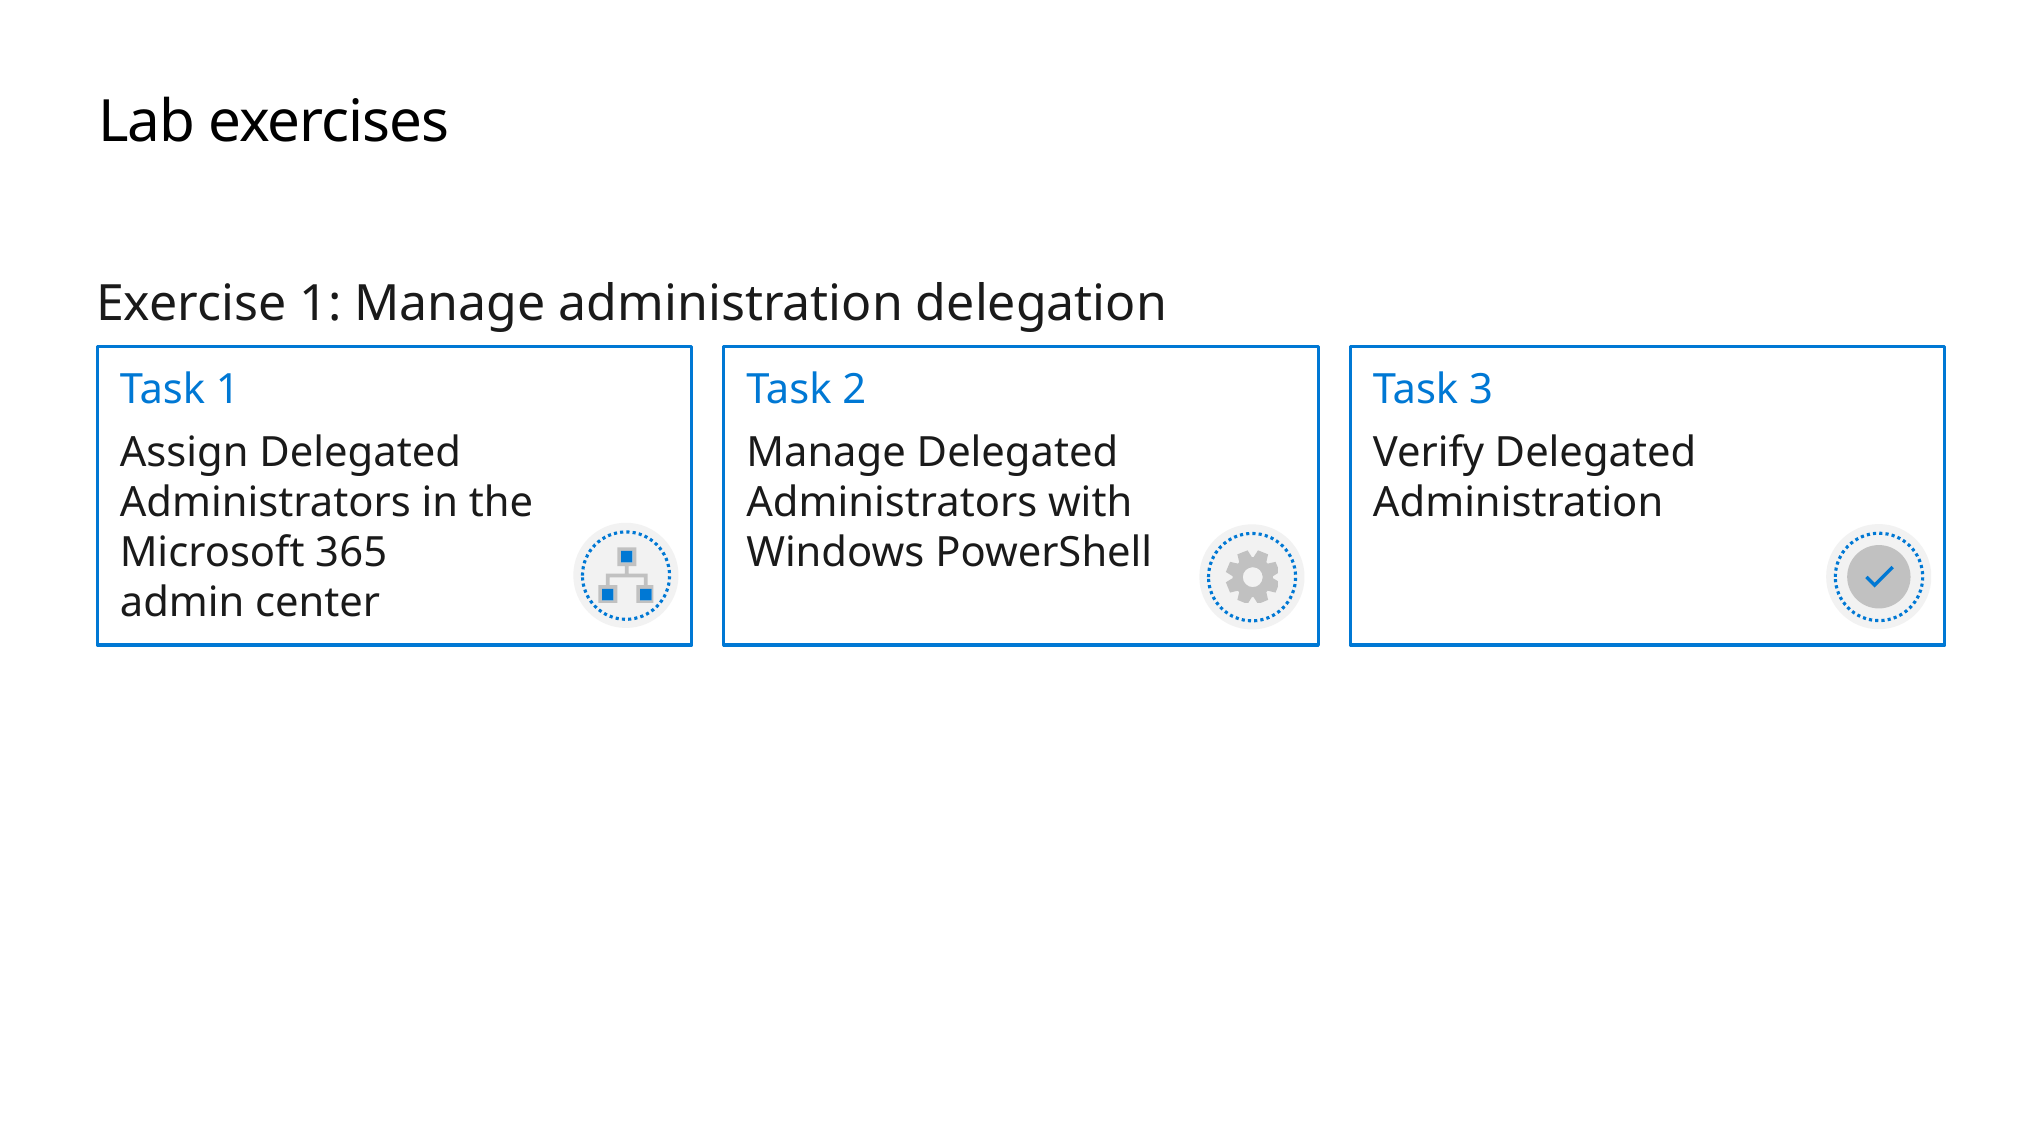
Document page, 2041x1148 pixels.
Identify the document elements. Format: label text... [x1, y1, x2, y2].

text_box Task 2 Manage Delegated Administrators with Windows PowerShell [723, 346, 1319, 646]
picture [1825, 523, 1932, 630]
text_box Task 3 Verify Delegated Administration [1350, 346, 1946, 646]
title Lab exercises [98, 83, 1943, 156]
text_box Exercise 1: Manage administration delegation [96, 270, 1200, 331]
text_box Task 1 Assign Delegated Administrators in the Microsoft 365 admin center [97, 346, 693, 646]
picture [1198, 523, 1305, 630]
picture [572, 522, 679, 628]
